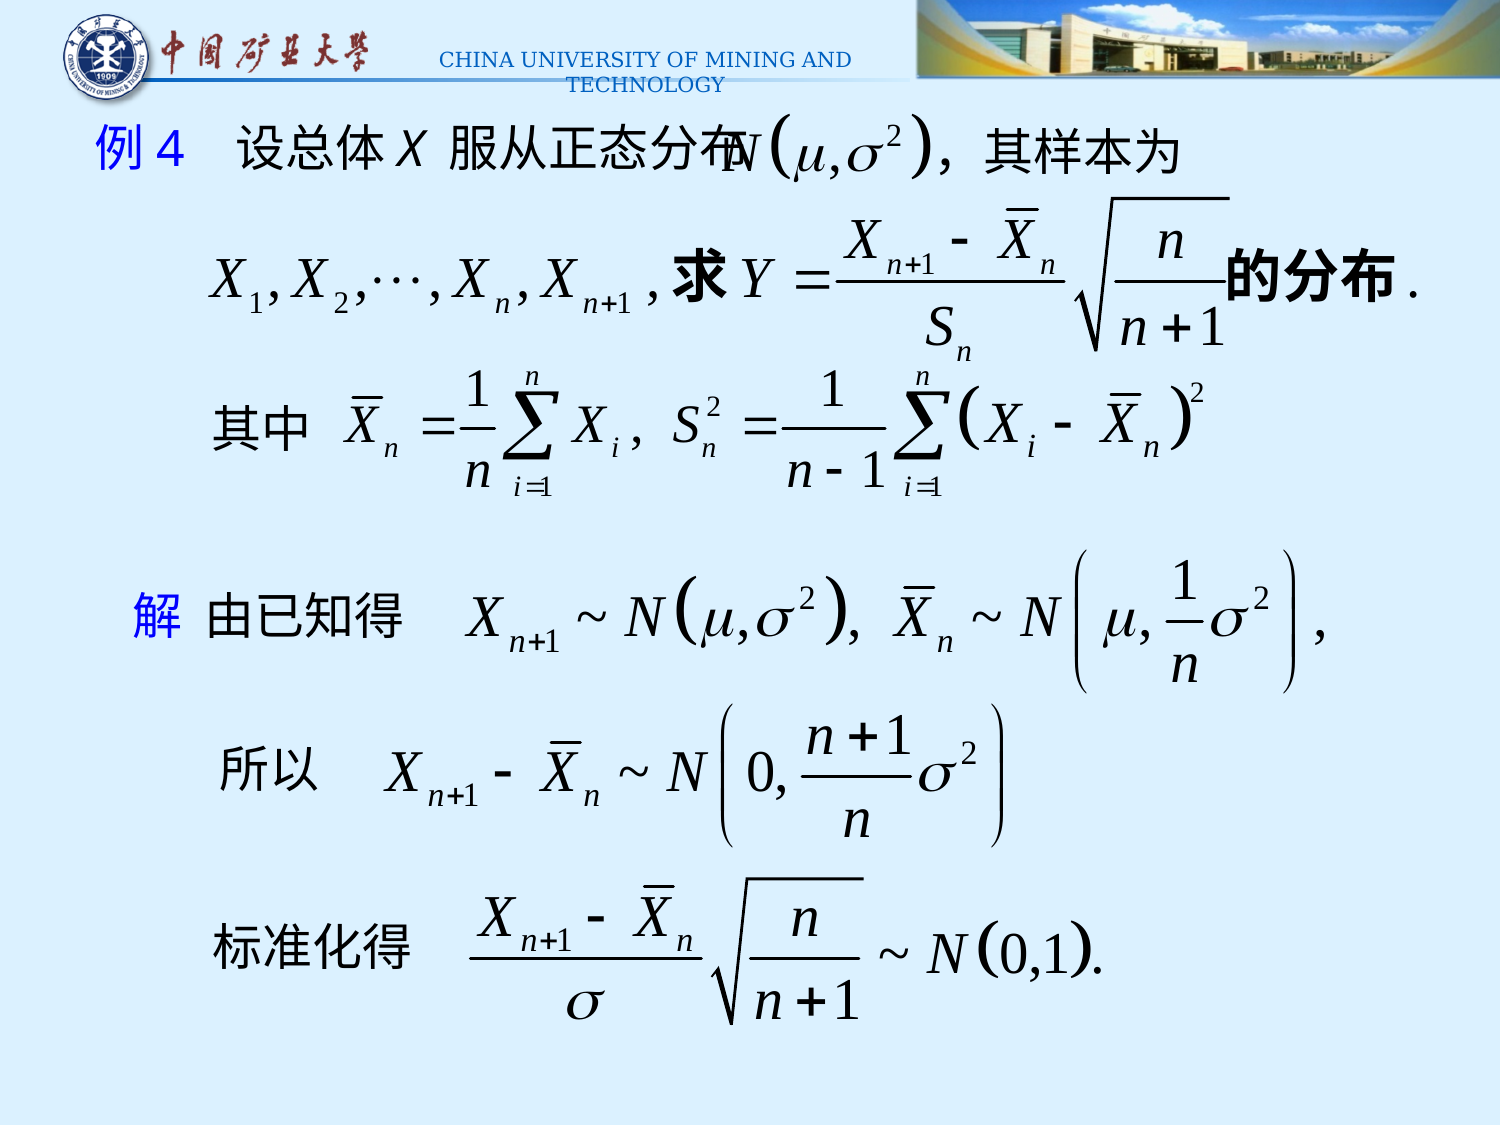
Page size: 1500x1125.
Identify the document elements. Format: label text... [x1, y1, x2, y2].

text_box 所以 [204, 730, 335, 806]
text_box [317, 350, 1218, 506]
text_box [461, 866, 1108, 1035]
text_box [712, 107, 936, 184]
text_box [454, 539, 1335, 703]
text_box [373, 693, 1019, 857]
text_box 标准化得 [198, 907, 428, 983]
picture [59, 10, 160, 111]
text_box 解 由已知得 [117, 577, 420, 652]
title 例4 设总体X 服从正态分布 [79, 109, 709, 197]
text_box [197, 185, 1423, 371]
text_box ，其样本为 [940, 112, 1199, 184]
text_box 其中 [197, 390, 311, 465]
picture [918, 0, 1500, 77]
